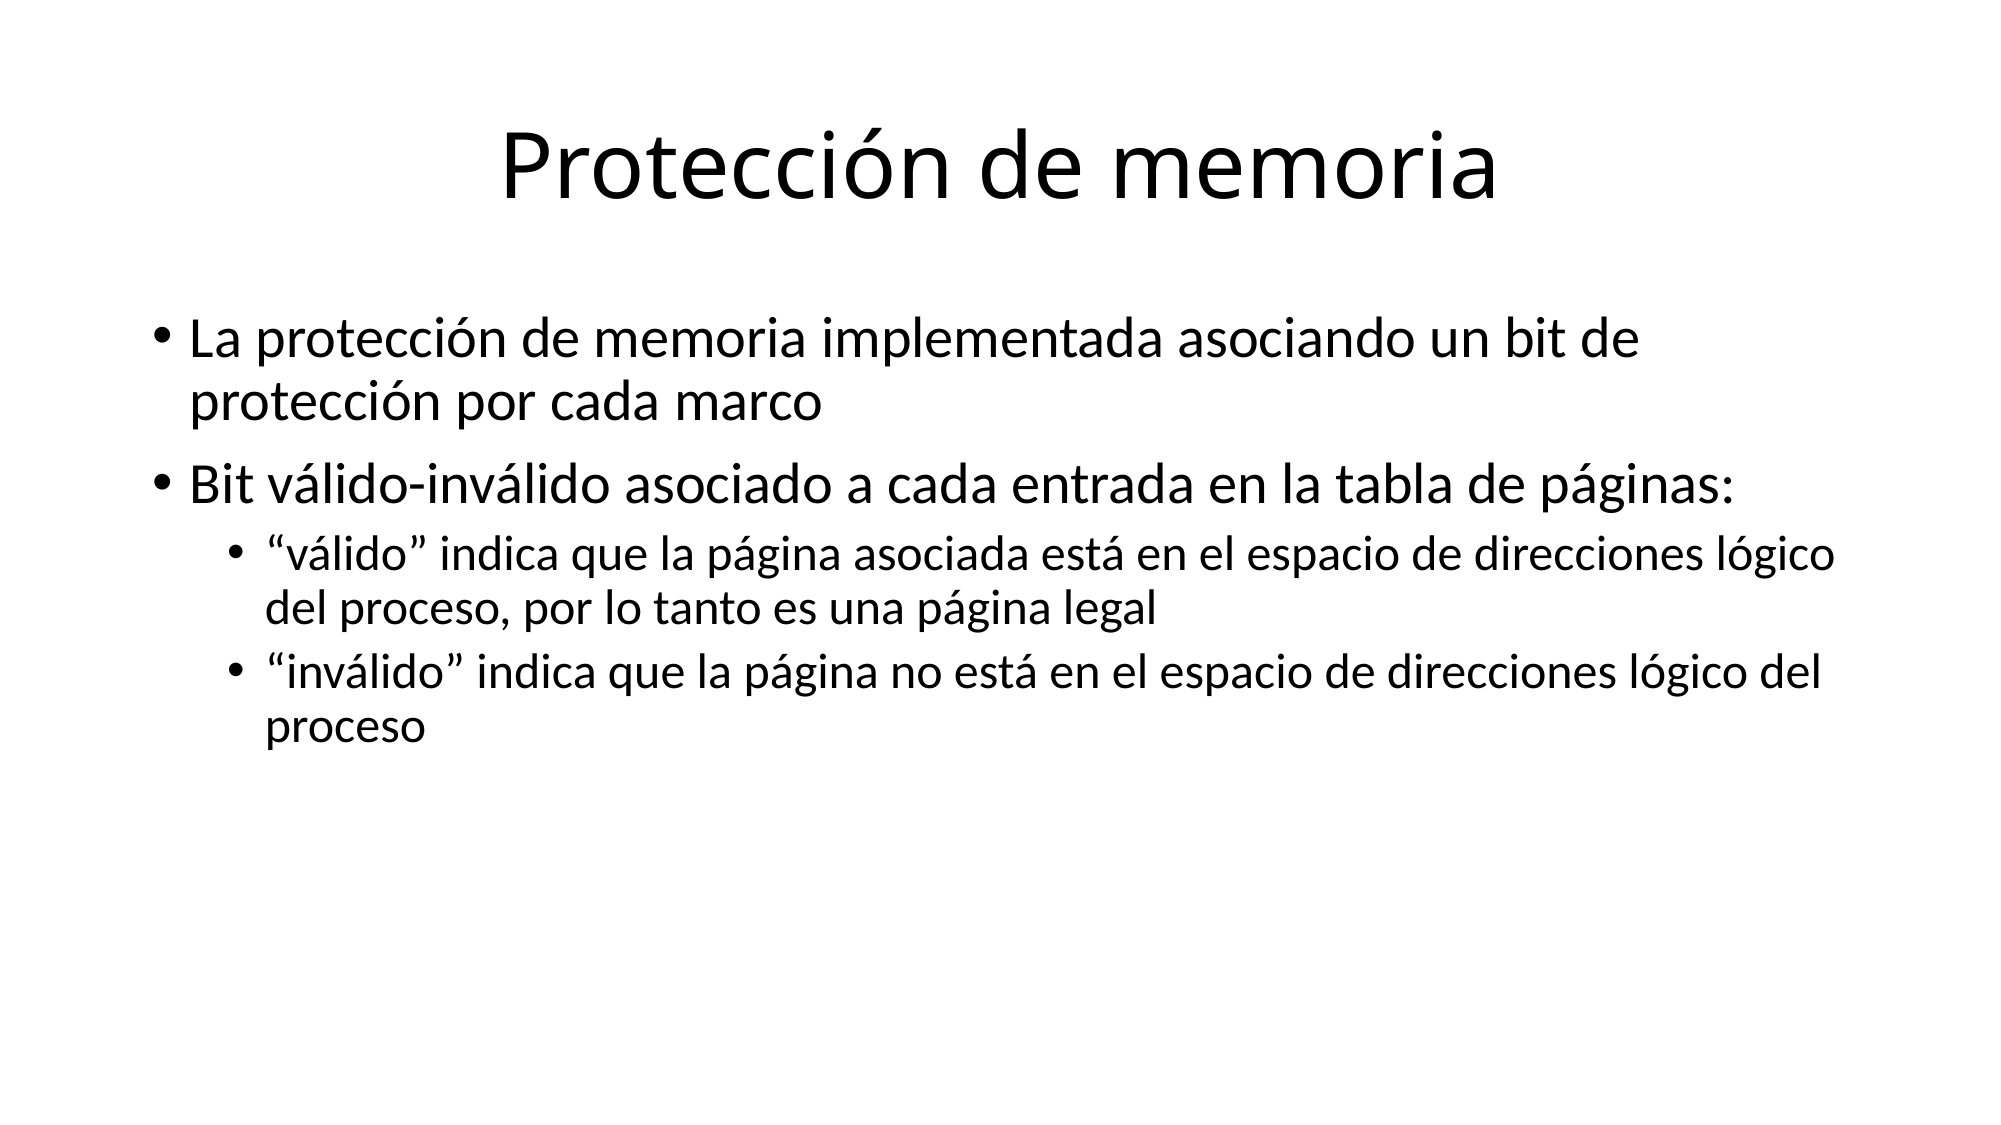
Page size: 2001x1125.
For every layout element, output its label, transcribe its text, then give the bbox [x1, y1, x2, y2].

title Protección de memoria [137, 59, 1863, 278]
list La protección de memoria implementada asociando un bit de protección por cada marco Bit válido-inválido asociado a cada entrada en la tabla de páginas: “válido” indica que la página asociada está en el espacio de direcciones lógico del proceso, por lo tanto es una página legal “inválido” indica que la página no está en el espacio de direcciones lógico del proceso [137, 299, 1863, 1014]
